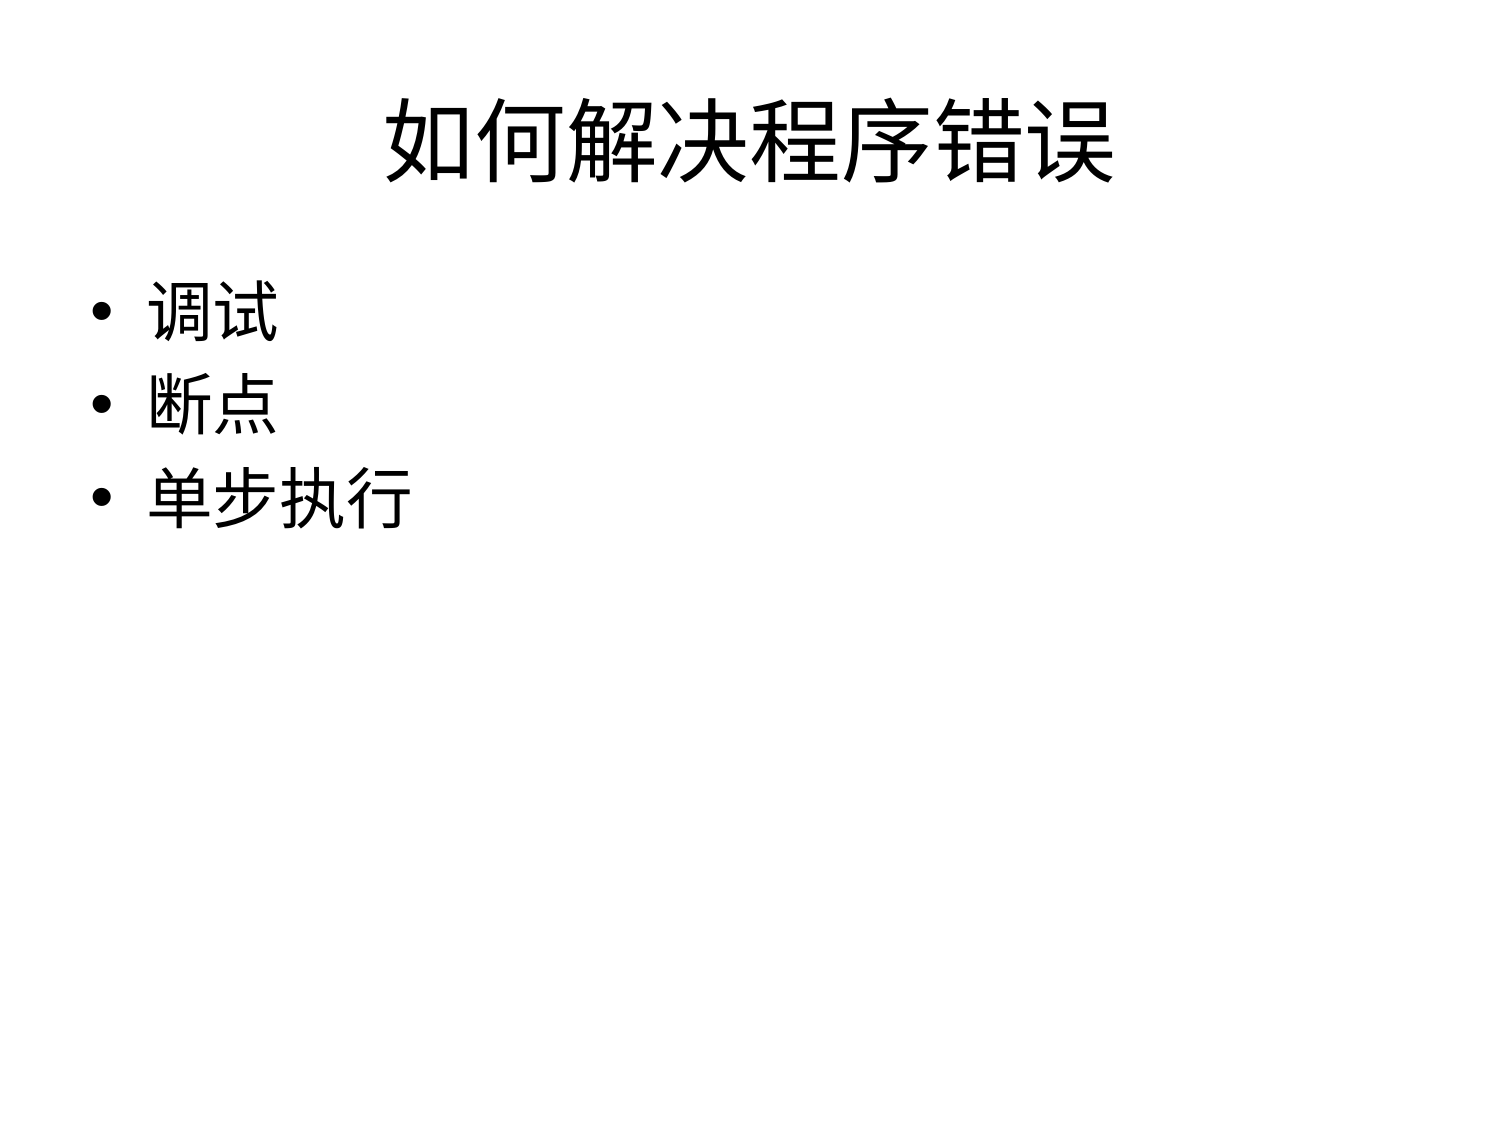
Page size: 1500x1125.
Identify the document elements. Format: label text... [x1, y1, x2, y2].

title 如何解决程序错误 [75, 45, 1425, 233]
list 调试 断点 单步执行 [75, 262, 1425, 1005]
